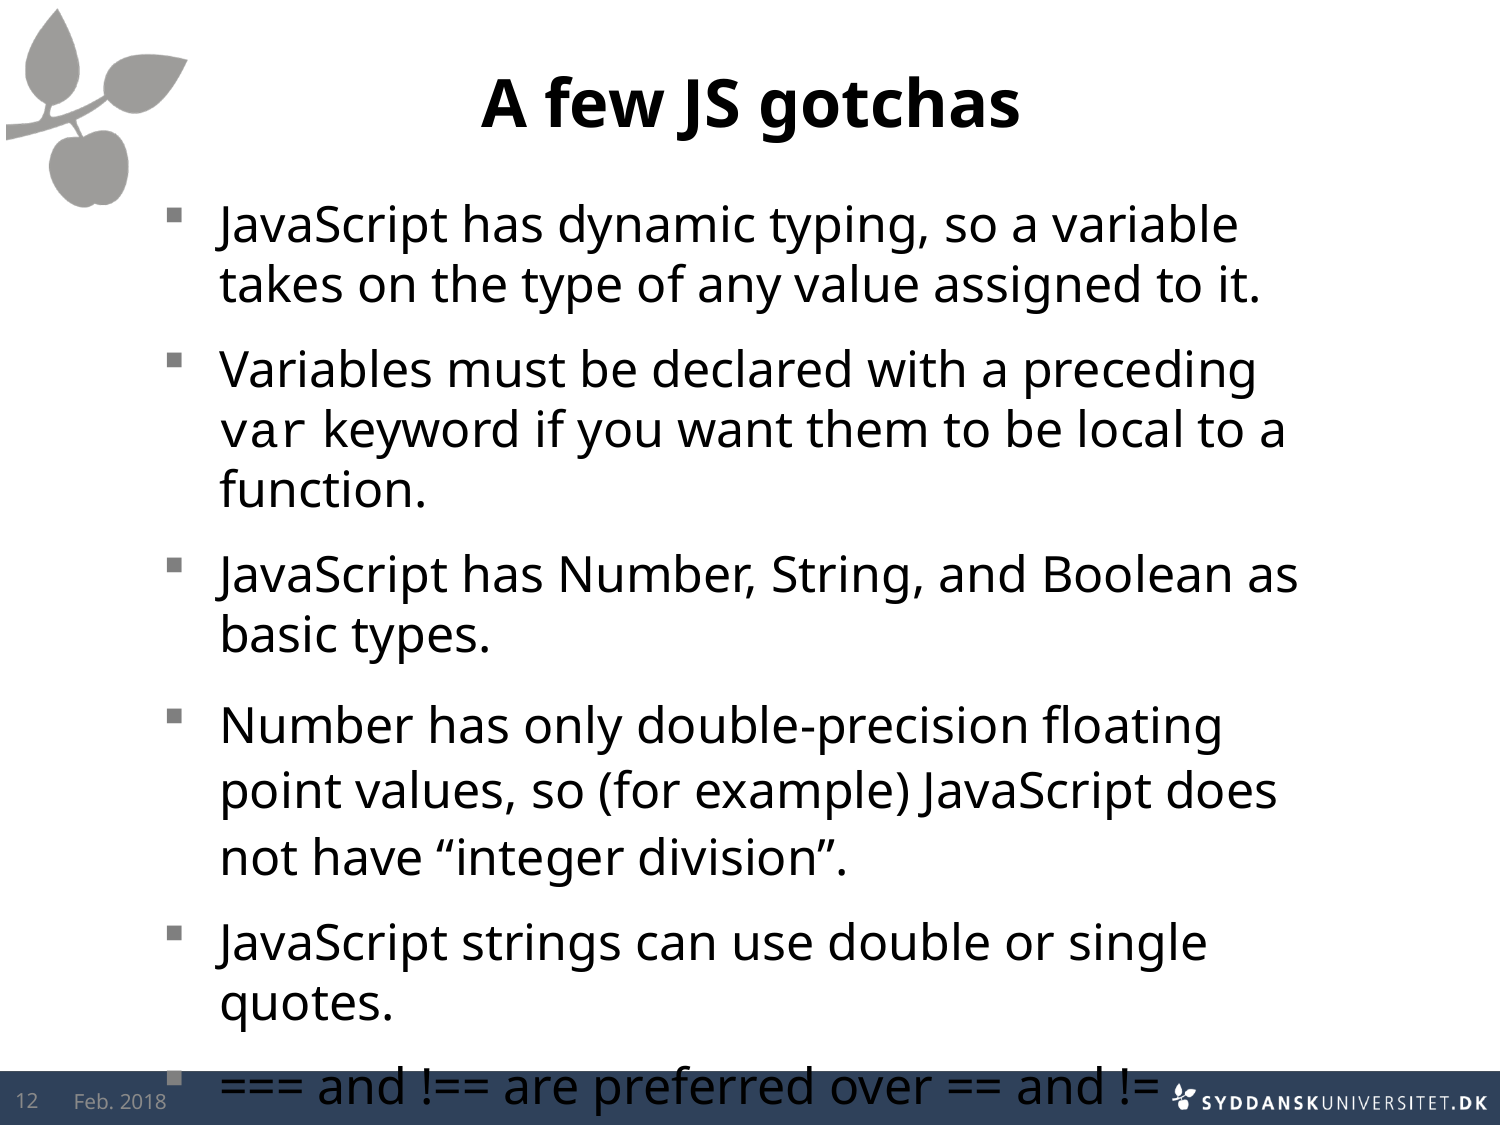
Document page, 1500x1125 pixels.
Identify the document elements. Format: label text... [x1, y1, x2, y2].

title A few JS gotchas [190, 7, 1427, 195]
list JavaScript has dynamic typing, so a variable takes on the type of any value assigned to it. Variables must be declared with a preceding var keyword if you want them to be local to a function. JavaScript has Number, String, and Boolean as basic types. Number has only double-precision floating point values, so (for example) JavaScript does not have “integer division”. JavaScript strings can use double or single quotes. === and !== are preferred over == and != because they check both value and type. [147, 184, 1341, 1055]
picture [5, 6, 188, 209]
picture [181, 1071, 1500, 1125]
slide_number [71, 1078, 200, 1125]
picture [0, 1071, 166, 1078]
slide_number 12 [0, 1078, 71, 1125]
